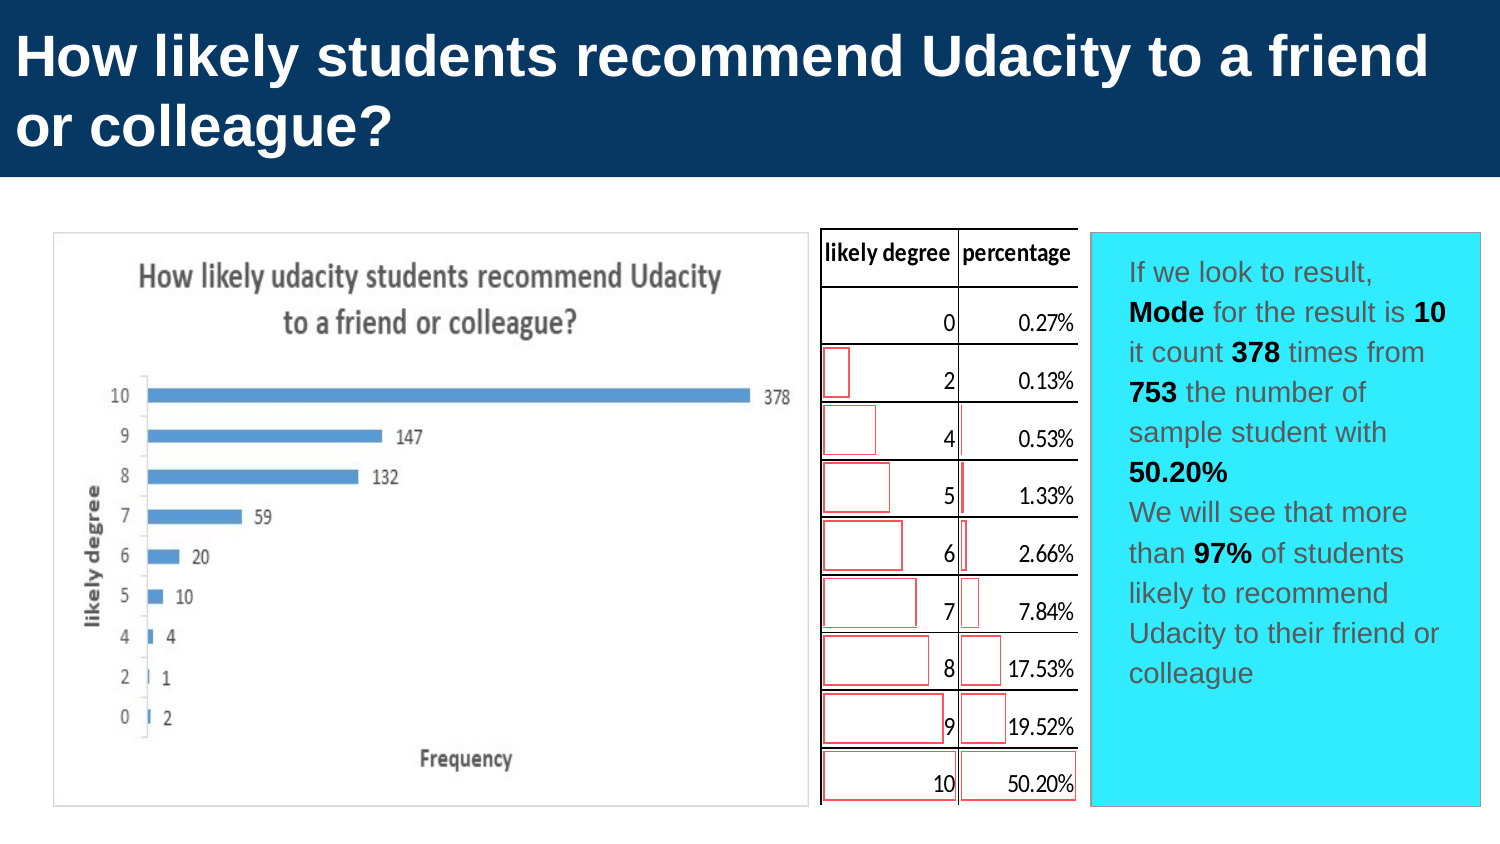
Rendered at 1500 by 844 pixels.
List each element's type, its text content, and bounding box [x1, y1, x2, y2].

picture [53, 232, 810, 807]
list If we look to result, Mode for the result is 10 it count 378 times from 753 the number of sample student with 50.20% We will see that more than 97% of students likely to recommend Udacity to their friend or colleague [1090, 232, 1481, 807]
title How likely students recommend Udacity to a friend or colleague? [0, 0, 1500, 178]
picture [819, 228, 1080, 807]
